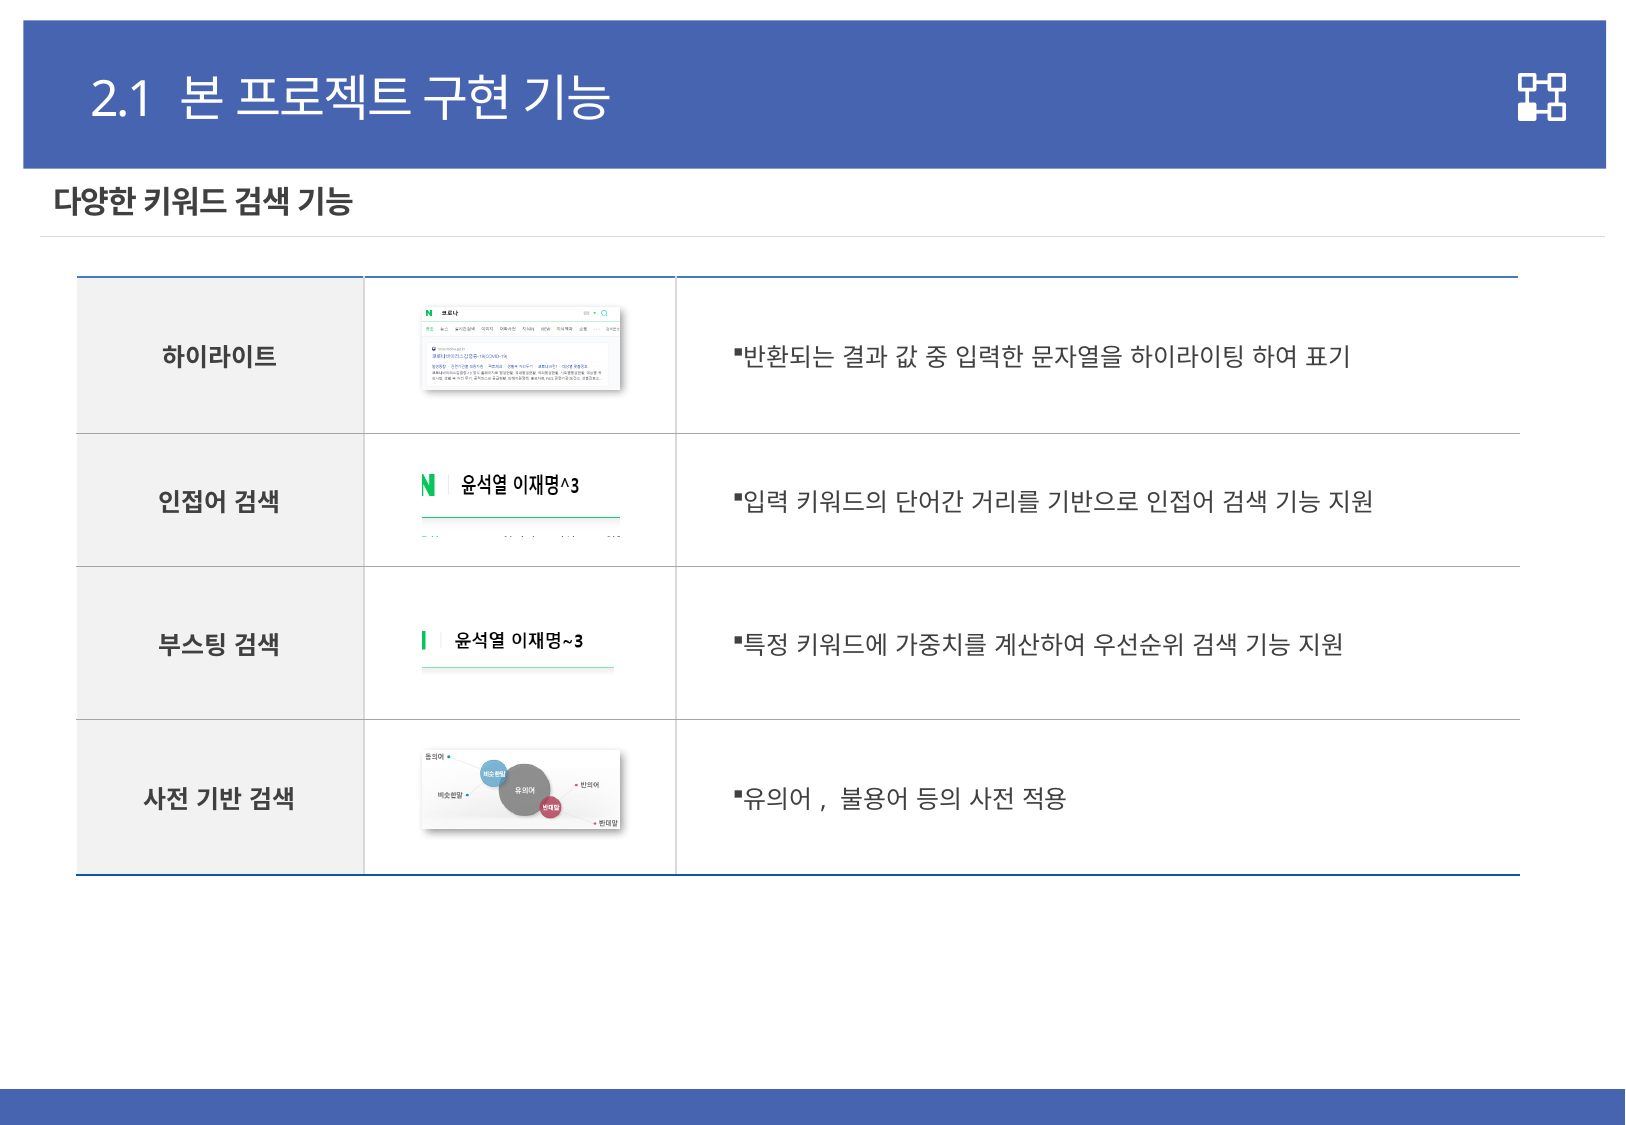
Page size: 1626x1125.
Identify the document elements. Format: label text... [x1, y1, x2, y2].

picture [422, 307, 620, 390]
text_box 다양한 키워드 검색 기능 [38, 179, 1138, 232]
table_cell [365, 567, 675, 719]
table_header 반환되는 결과 값 중 입력한 문자열을 하이라이팅 하여 표기 [677, 278, 1518, 433]
picture [422, 454, 620, 537]
picture [421, 617, 614, 675]
table_cell 입력 키워드의 단어간 거리를 기반으로 인접어 검색 기능 지원 [677, 434, 1518, 566]
text_box 2.1 본 프로젝트 구현 기능 [75, 58, 628, 134]
table_header [365, 278, 675, 433]
picture [1518, 73, 1566, 121]
table_cell [365, 434, 675, 566]
table_header 하이라이트 [77, 278, 363, 433]
table_cell 사전 기반 검색 [77, 720, 363, 874]
table_cell 특정 키워드에 가중치를 계산하여 우선순위 검색 기능 지원 [677, 567, 1518, 719]
table_cell 유의어, 불용어 등의 사전 적용 [677, 720, 1518, 874]
table_cell 인접어 검색 [77, 434, 363, 566]
table_cell 부스팅 검색 [77, 567, 363, 719]
picture [422, 750, 620, 829]
table_cell [365, 720, 675, 874]
